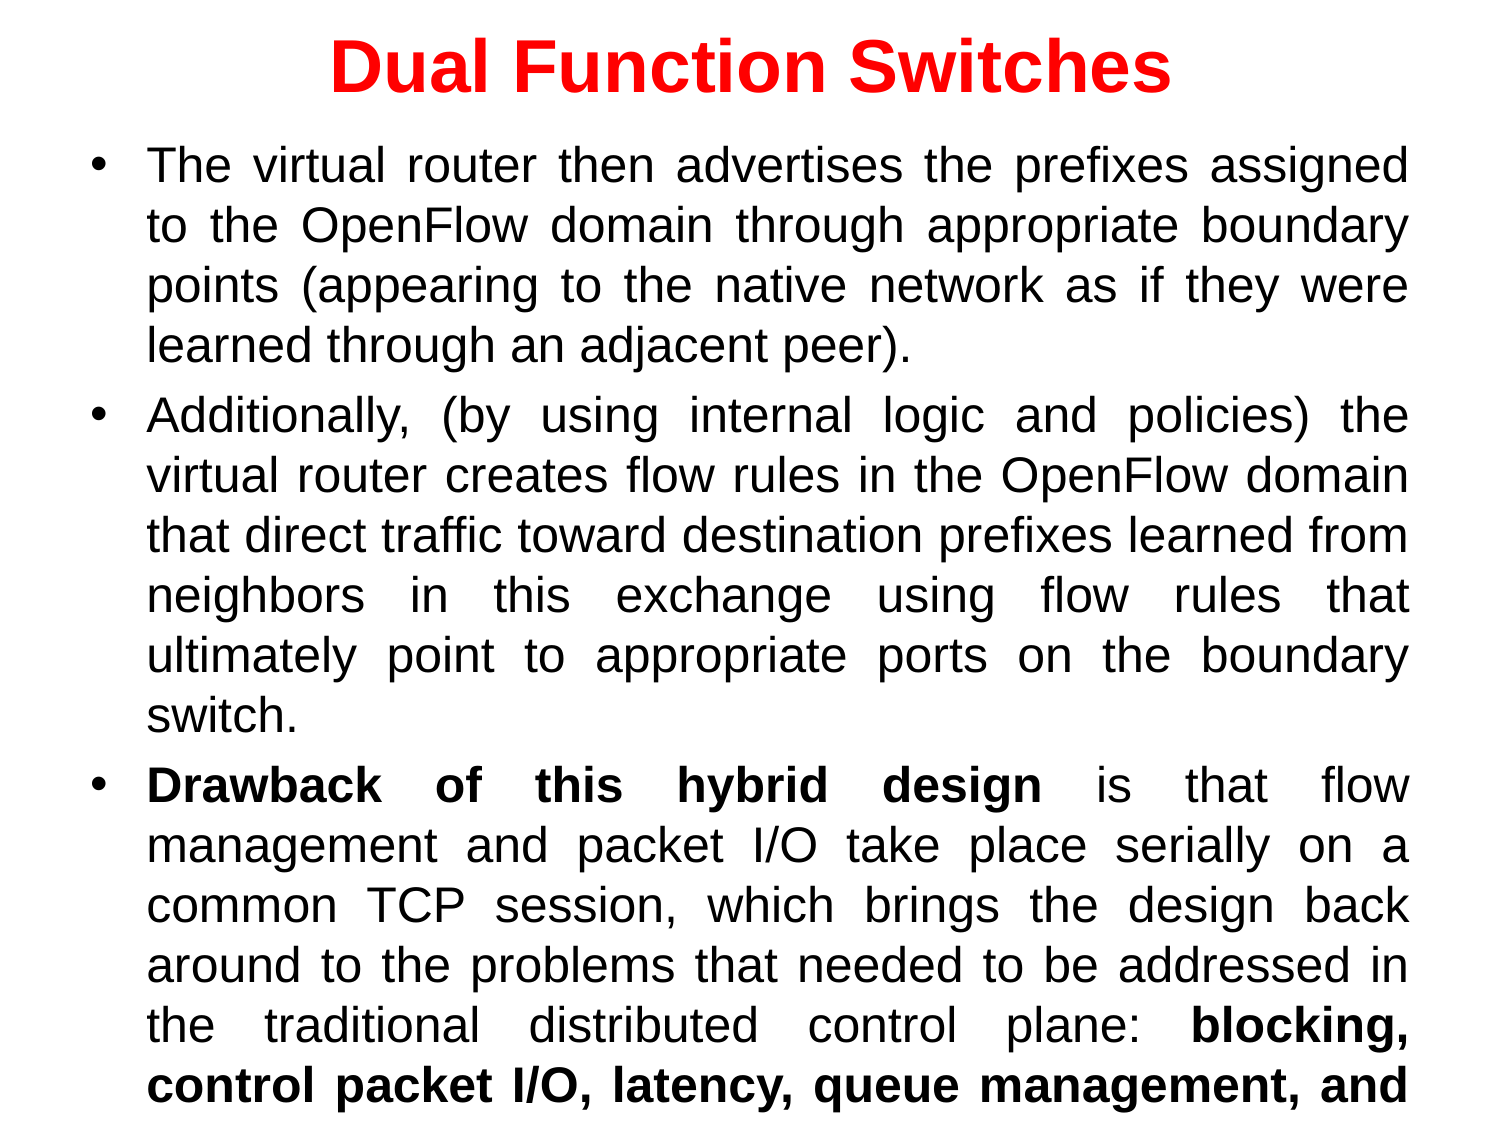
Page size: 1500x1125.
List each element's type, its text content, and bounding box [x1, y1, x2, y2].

list The virtual router then advertises the prefixes assigned to the OpenFlow domain through appropriate boundary points (appearing to the native network as if they were learned through an adjacent peer). Additionally, (by using internal logic and policies) the virtual router creates flow rules in the OpenFlow domain that direct traffic toward destination prefixes learned from neighbors in this exchange using flow rules that ultimately point to appropriate ports on the boundary switch. Drawback of this hybrid design is that flow management and packet I/O take place serially on a common TCP session, which brings the design back around to the problems that needed to be addressed in the traditional distributed control plane: blocking, control packet I/O, latency, queue management, and hardware programming speed. [75, 125, 1425, 1071]
title Dual Function Switches [76, 0, 1427, 126]
